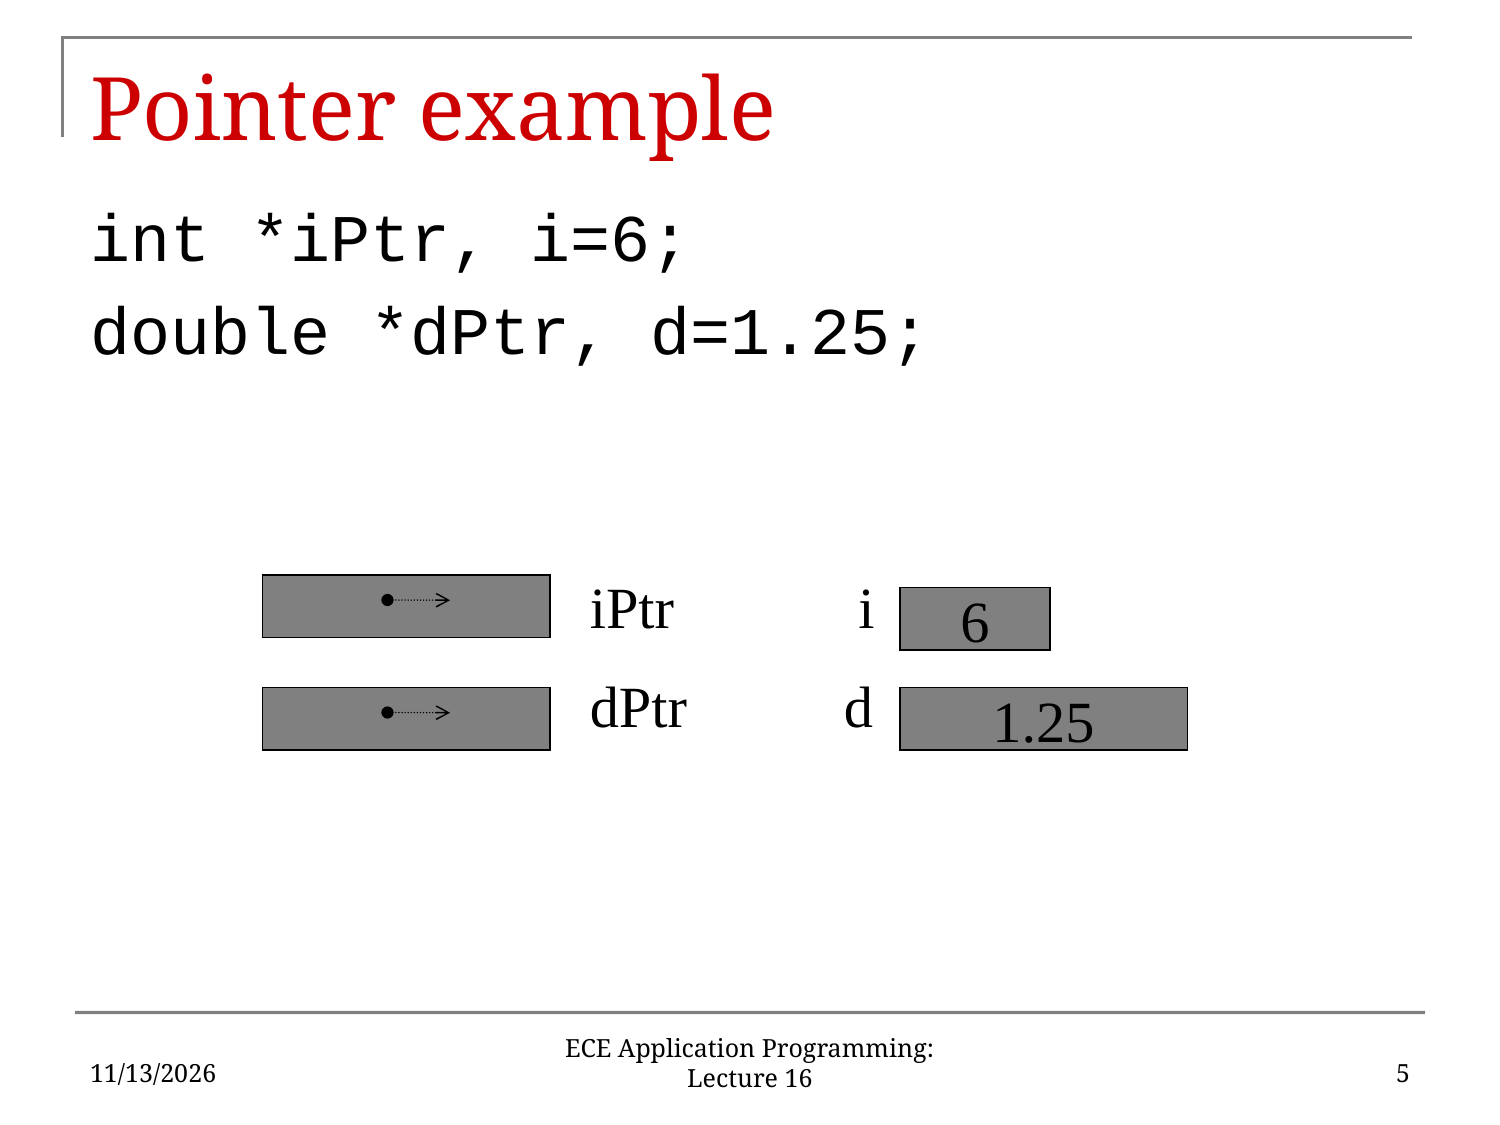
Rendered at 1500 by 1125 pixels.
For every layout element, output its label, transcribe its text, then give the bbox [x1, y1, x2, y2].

text_box [262, 574, 550, 638]
text_box iPtr dPtr [574, 562, 738, 747]
text_box 1.25 [899, 687, 1188, 750]
slide_number 5 [1074, 1023, 1426, 1100]
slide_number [74, 1023, 426, 1100]
footer ECE Application Programming: Lecture 16 [512, 1024, 988, 1101]
title Pointer example [75, 45, 1425, 163]
text_box i d [799, 562, 963, 747]
list int *iPtr, i=6; double *dPtr, d=1.25; [75, 187, 1425, 488]
text_box [262, 687, 550, 750]
text_box 6 [963, 587, 1050, 650]
